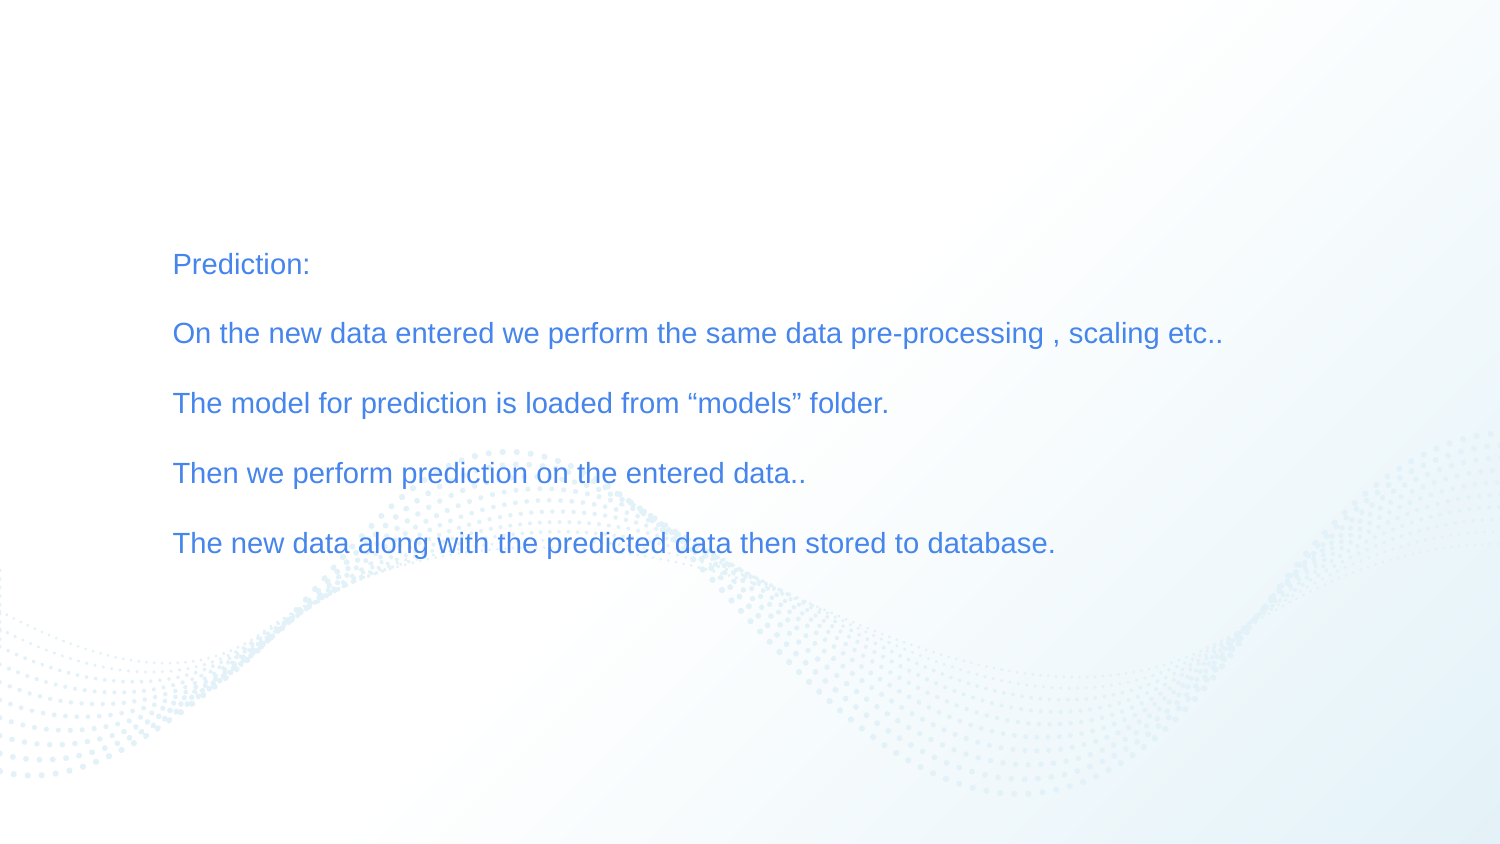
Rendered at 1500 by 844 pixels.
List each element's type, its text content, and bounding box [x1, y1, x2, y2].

text_box Prediction: On the new data entered we perform the same data pre-processing , scaling etc.. The model for prediction is loaded from “models” folder. Then we perform prediction on the entered data.. The new data along with the predicted data then stored to database. [157, 237, 1343, 602]
